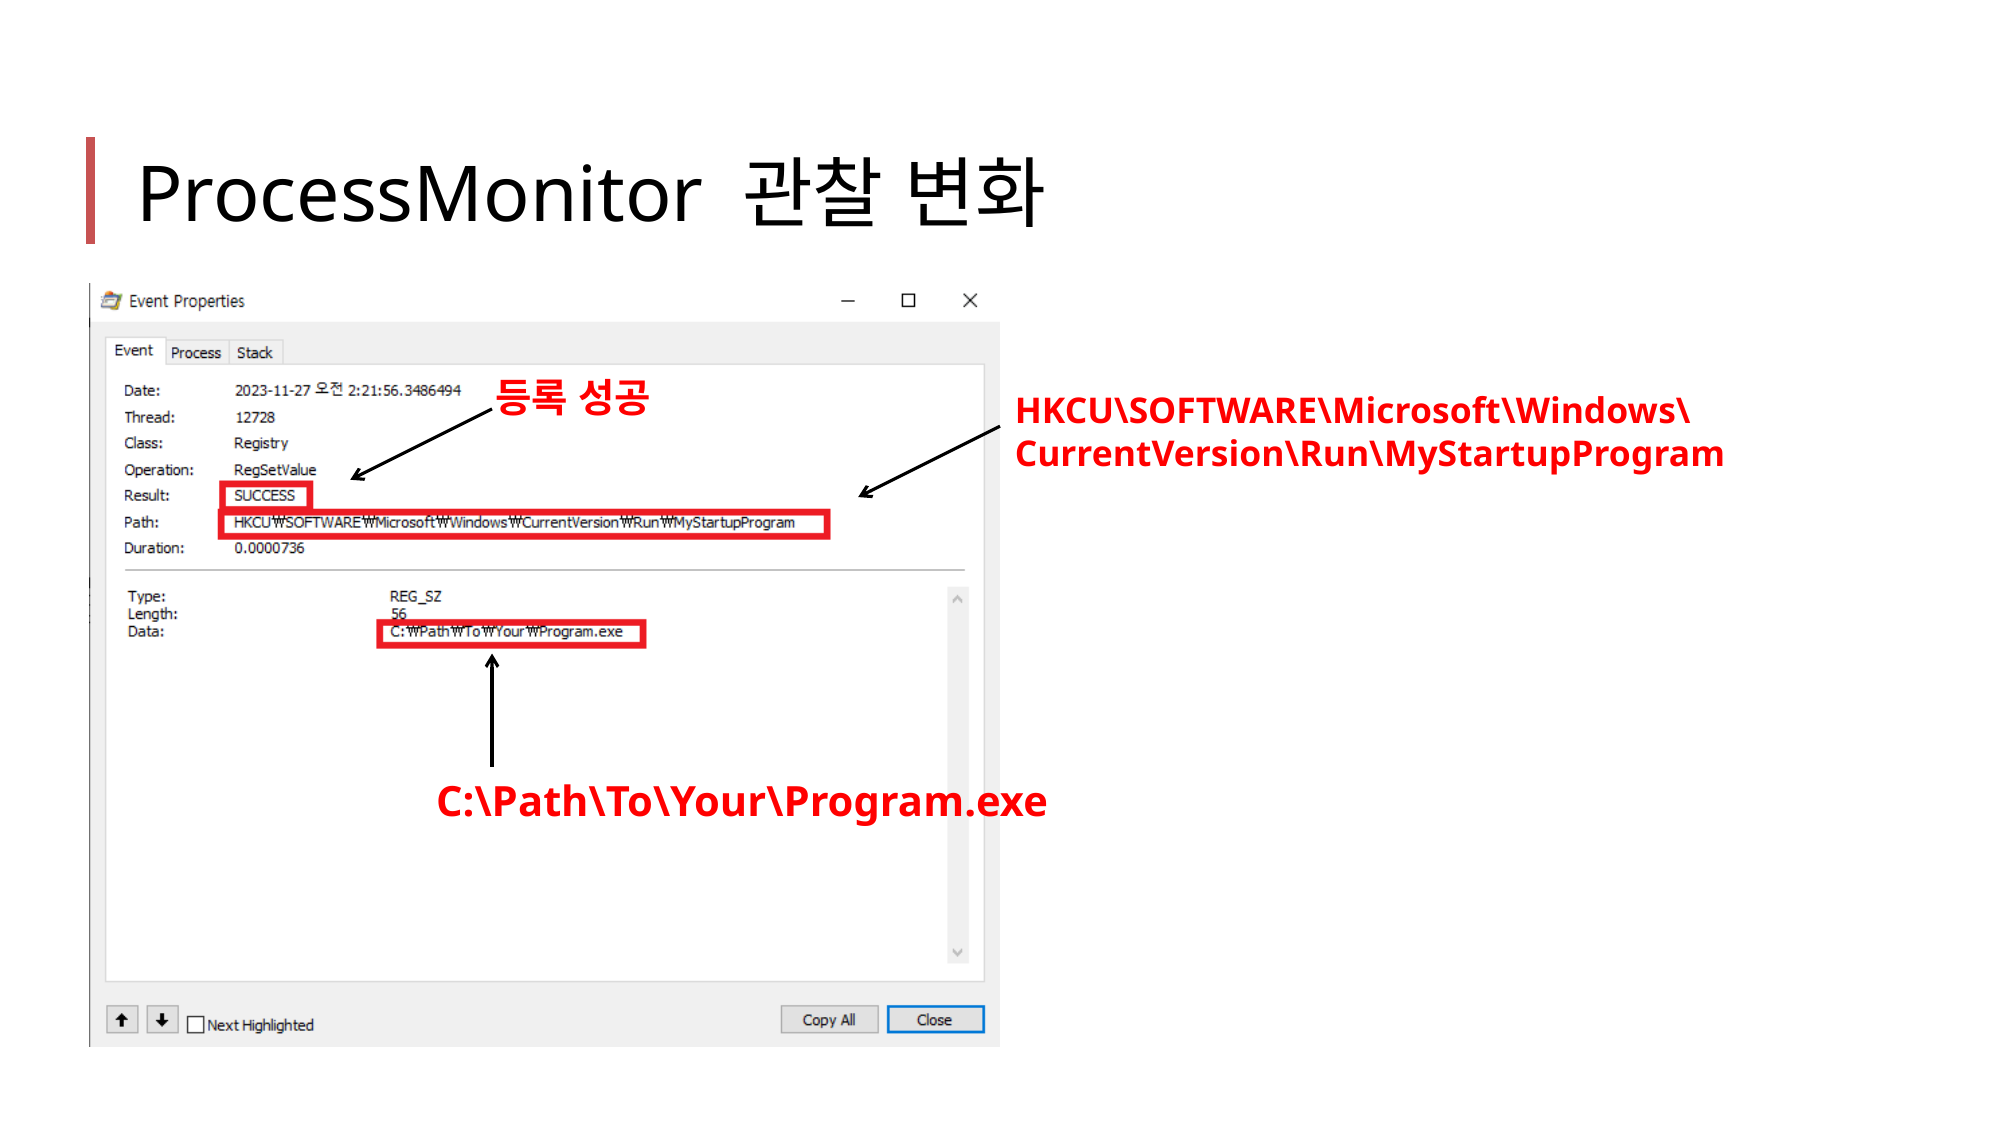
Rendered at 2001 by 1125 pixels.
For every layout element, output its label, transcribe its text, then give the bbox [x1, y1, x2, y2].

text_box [349, 408, 493, 481]
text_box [857, 425, 1001, 498]
text_box ProcessMonitor 관찰 변화 [121, 136, 1658, 245]
text_box C:\Path\To\Your\Program.exe [1007, 767, 1095, 832]
text_box HKCU\SOFTWARE\Microsoft\Windows\CurrentVersion\Run\MyStartupProgram [1007, 380, 1879, 481]
picture [88, 283, 1001, 1048]
